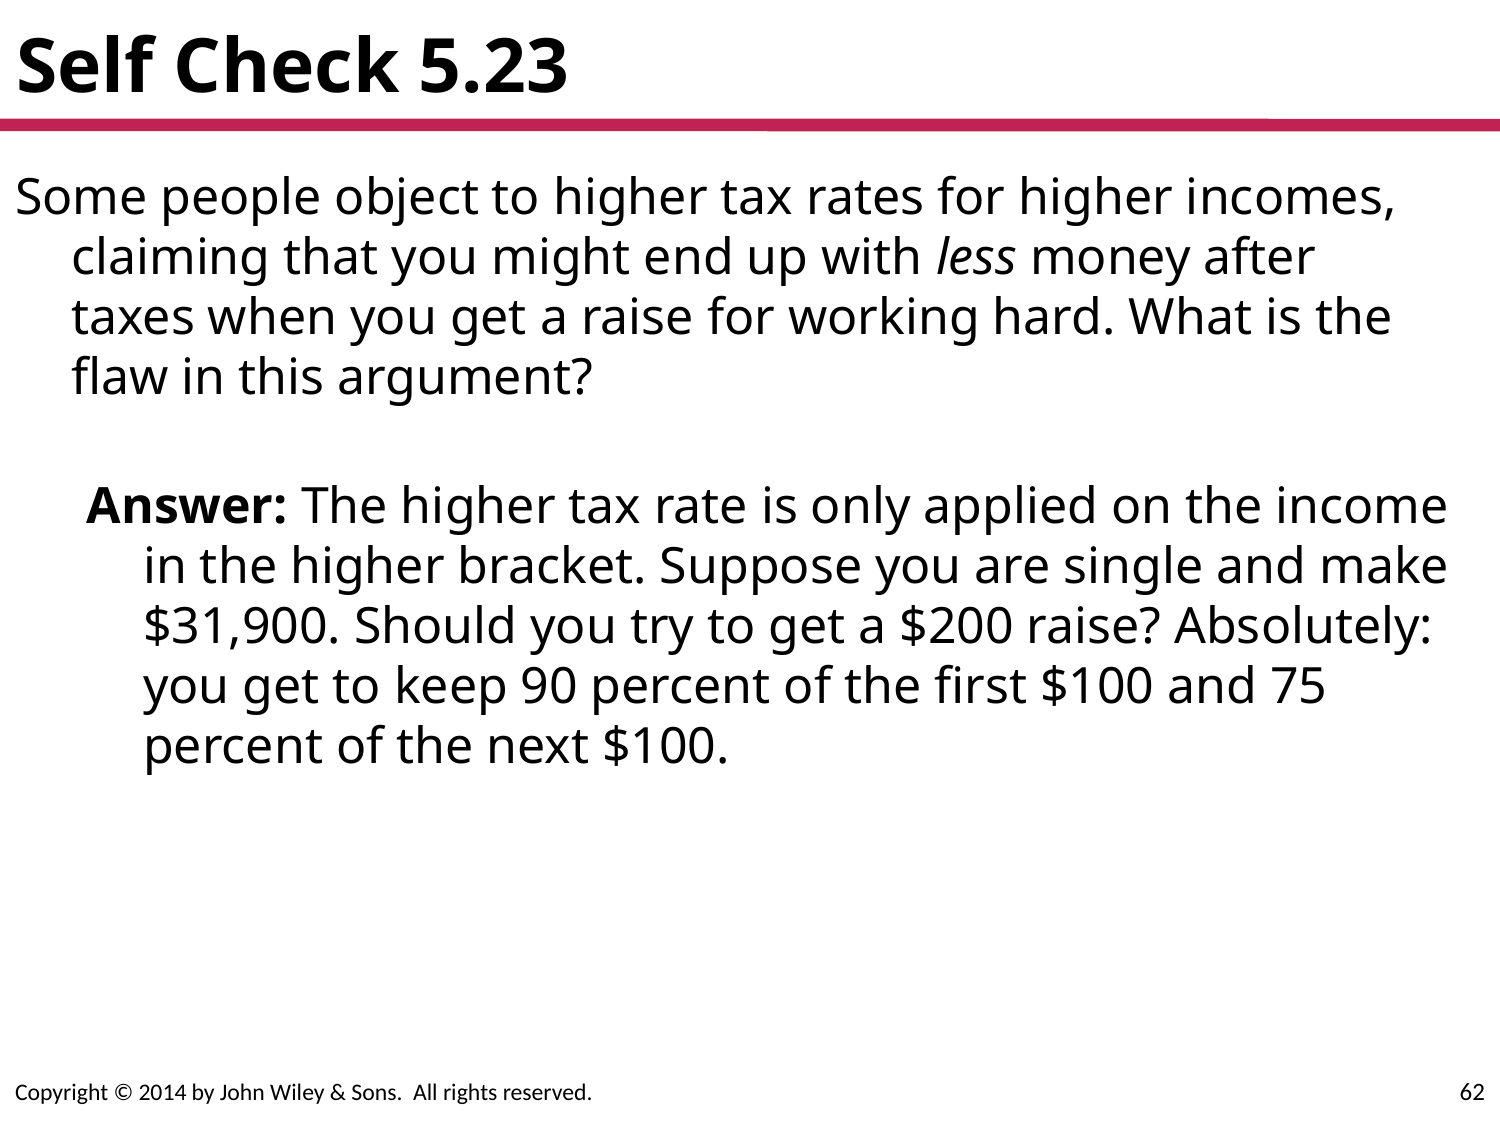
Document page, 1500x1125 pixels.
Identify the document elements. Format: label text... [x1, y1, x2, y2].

list Some people object to higher tax rates for higher incomes, claiming that you might end up with less money after taxes when you get a raise for working hard. What is the flaw in this argument? [0, 157, 1424, 417]
title Self Check 5.23 [1, 0, 1500, 125]
list Answer: The higher tax rate is only applied on the income in the higher bracket. Suppose you are single and make $31,900. Should you try to get a $200 raise? Absolutely: you get to keep 90 percent of the first $100 and 75 percent of the next $100. [71, 465, 1500, 1024]
